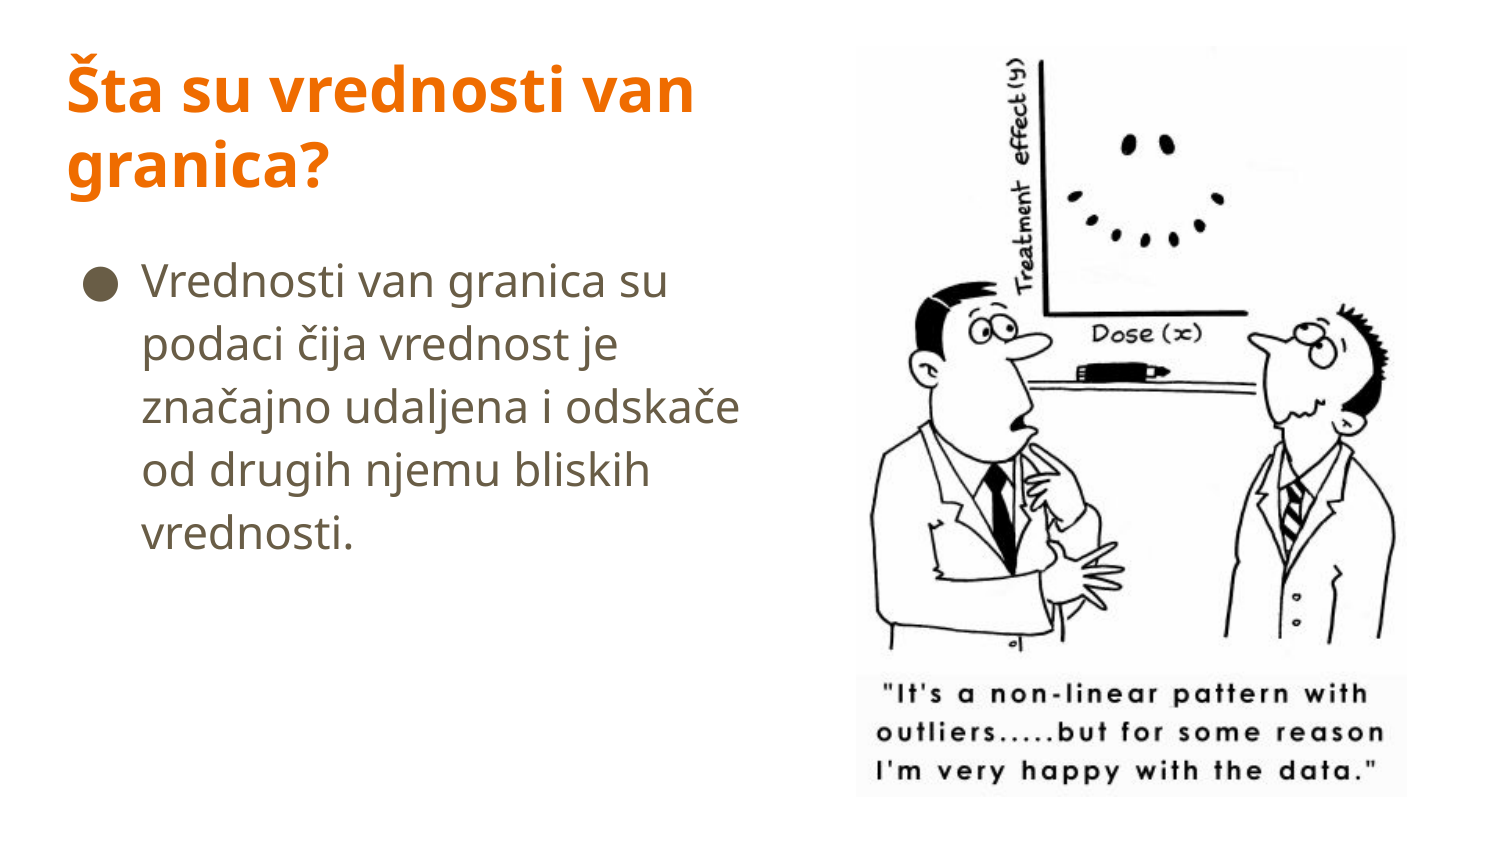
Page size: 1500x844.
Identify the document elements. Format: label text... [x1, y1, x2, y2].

list Vrednosti van granica su podaci čija vrednost je značajno udaljena i odskače od drugih njemu bliskih vrednosti. [51, 227, 788, 750]
title Šta su vrednosti van granica? [51, 91, 750, 216]
picture [856, 46, 1408, 798]
